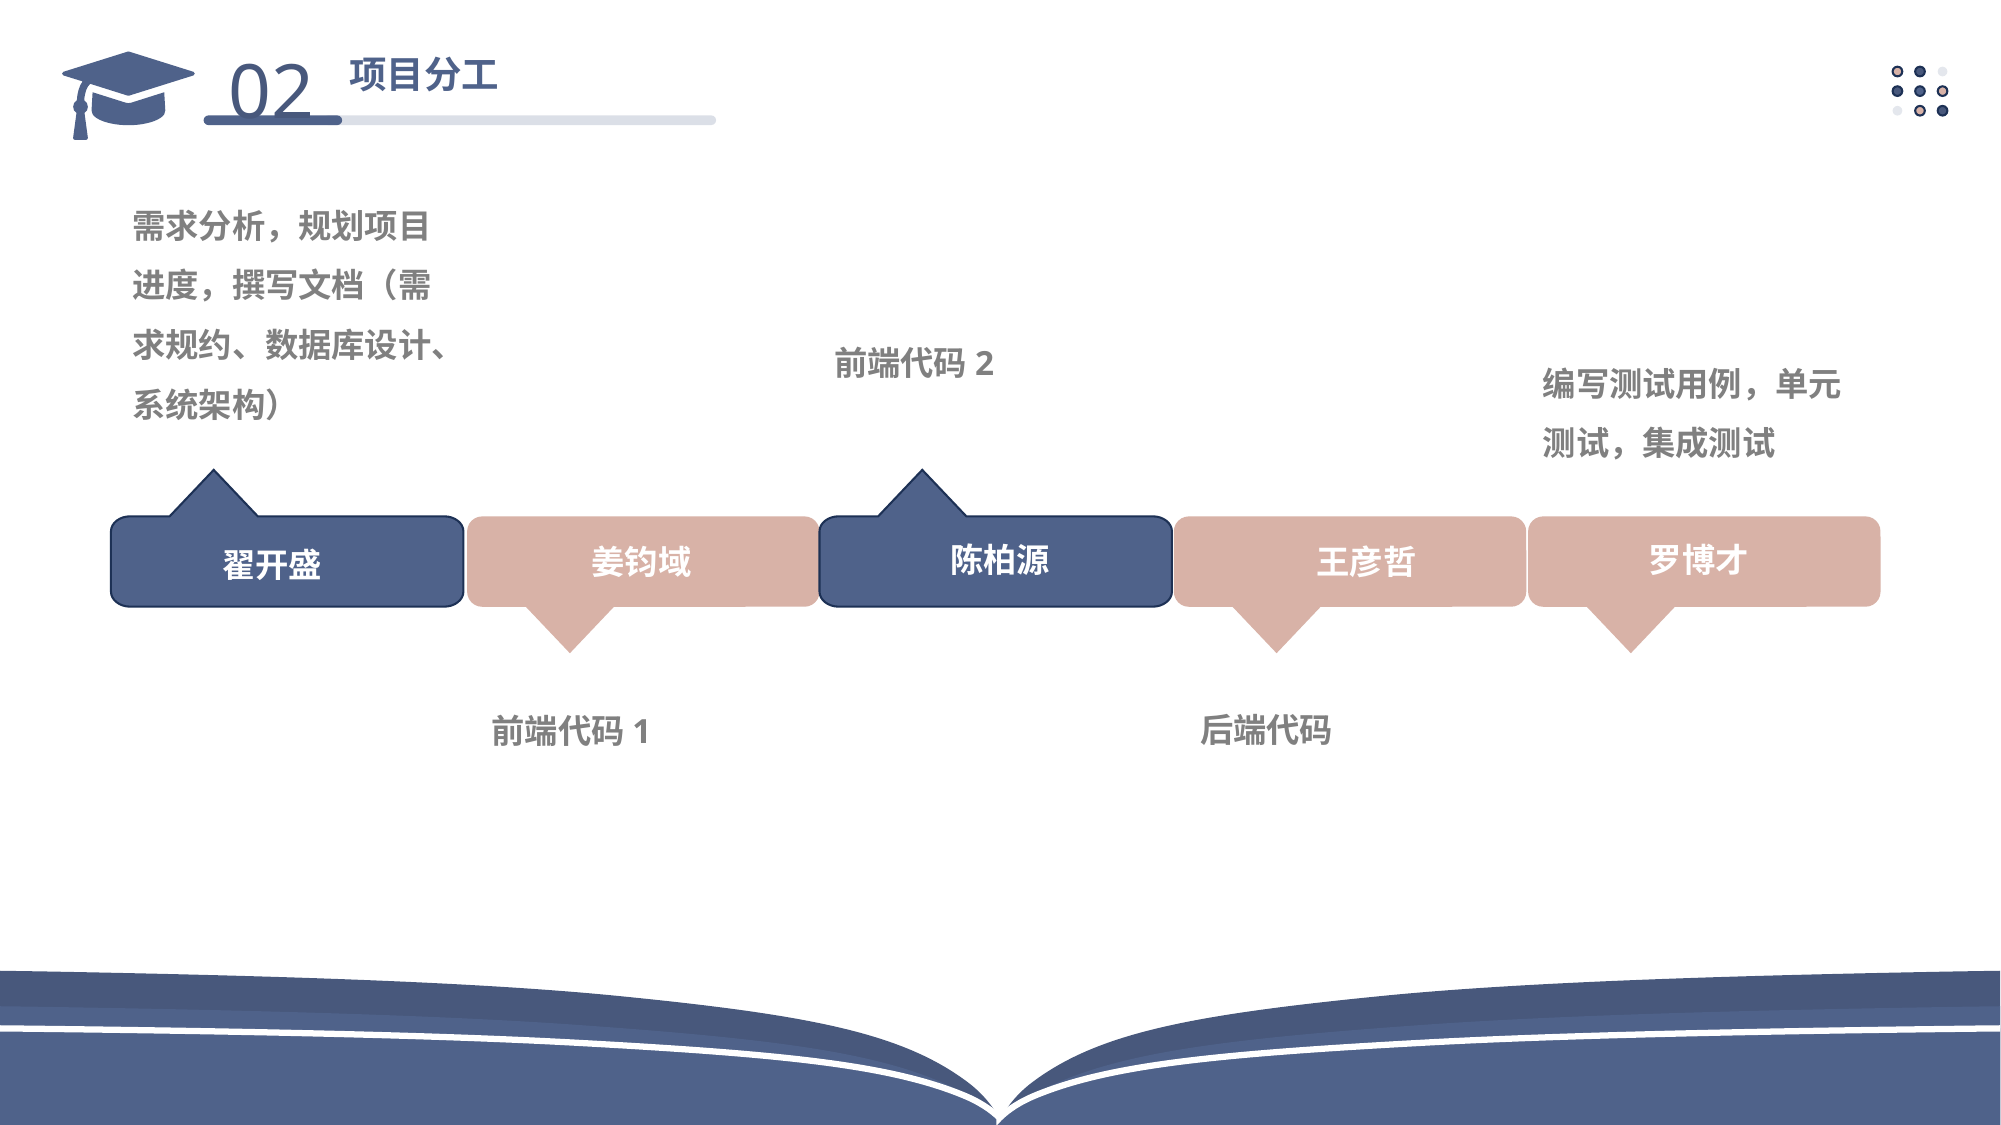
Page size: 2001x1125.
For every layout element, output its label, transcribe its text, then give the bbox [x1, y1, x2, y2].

text_box [466, 515, 819, 607]
text_box 项目分工 [334, 44, 515, 104]
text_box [117, 177, 461, 593]
text_box 罗博才 [1561, 532, 1837, 587]
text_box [819, 314, 1163, 588]
text_box [820, 517, 1173, 608]
text_box [1173, 515, 1527, 608]
text_box 编写测试用例，单元测试，集成测试 [1528, 335, 1871, 470]
text_box [109, 519, 465, 608]
text_box 02 [214, 36, 330, 141]
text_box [1185, 533, 1529, 748]
text_box [1527, 515, 1882, 655]
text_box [476, 533, 820, 759]
